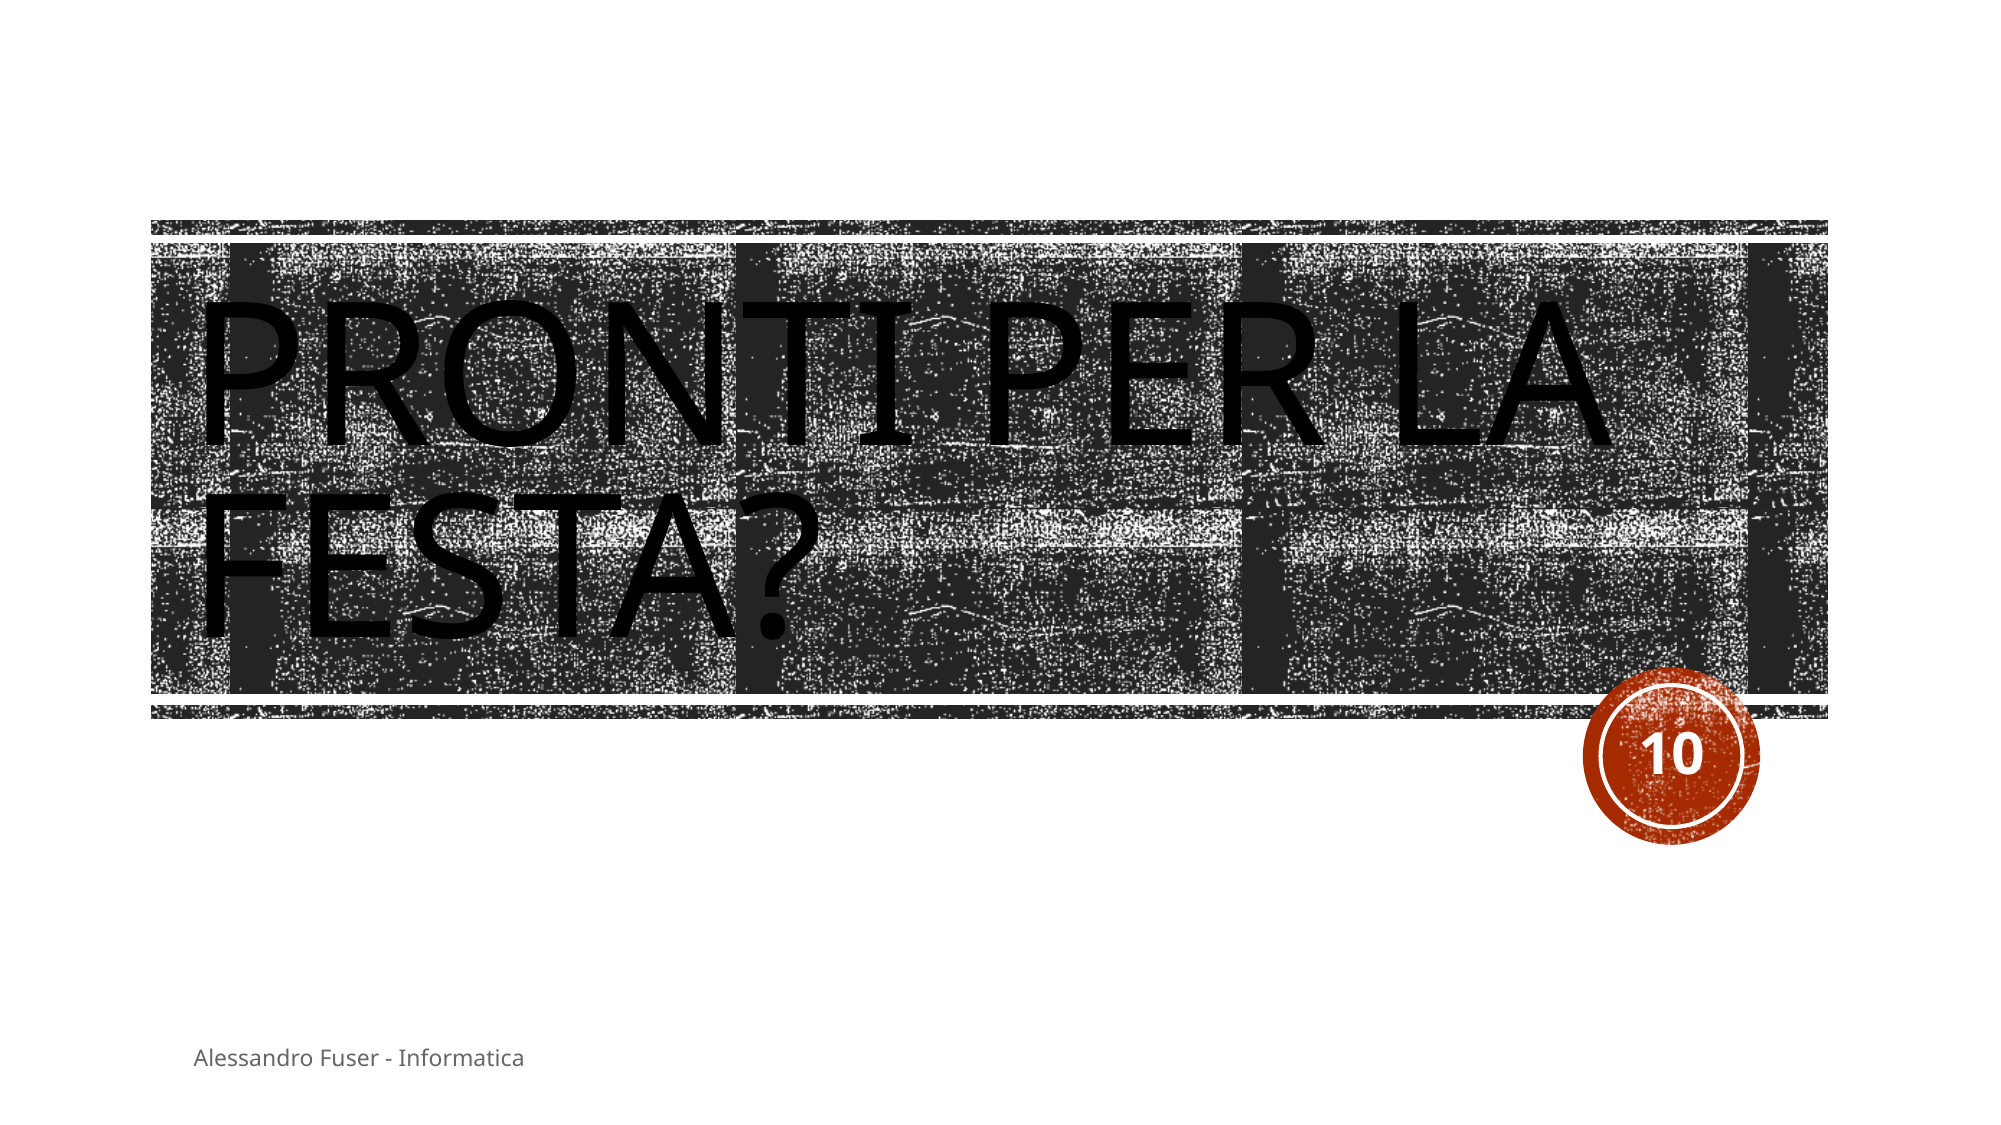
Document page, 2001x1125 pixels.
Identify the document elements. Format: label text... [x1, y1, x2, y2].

title PRONTI PER LA FESTA? [172, 234, 1808, 733]
slide_number 10 [1573, 703, 1770, 809]
footer Alessandro Fuser - Informatica [178, 1028, 1217, 1089]
